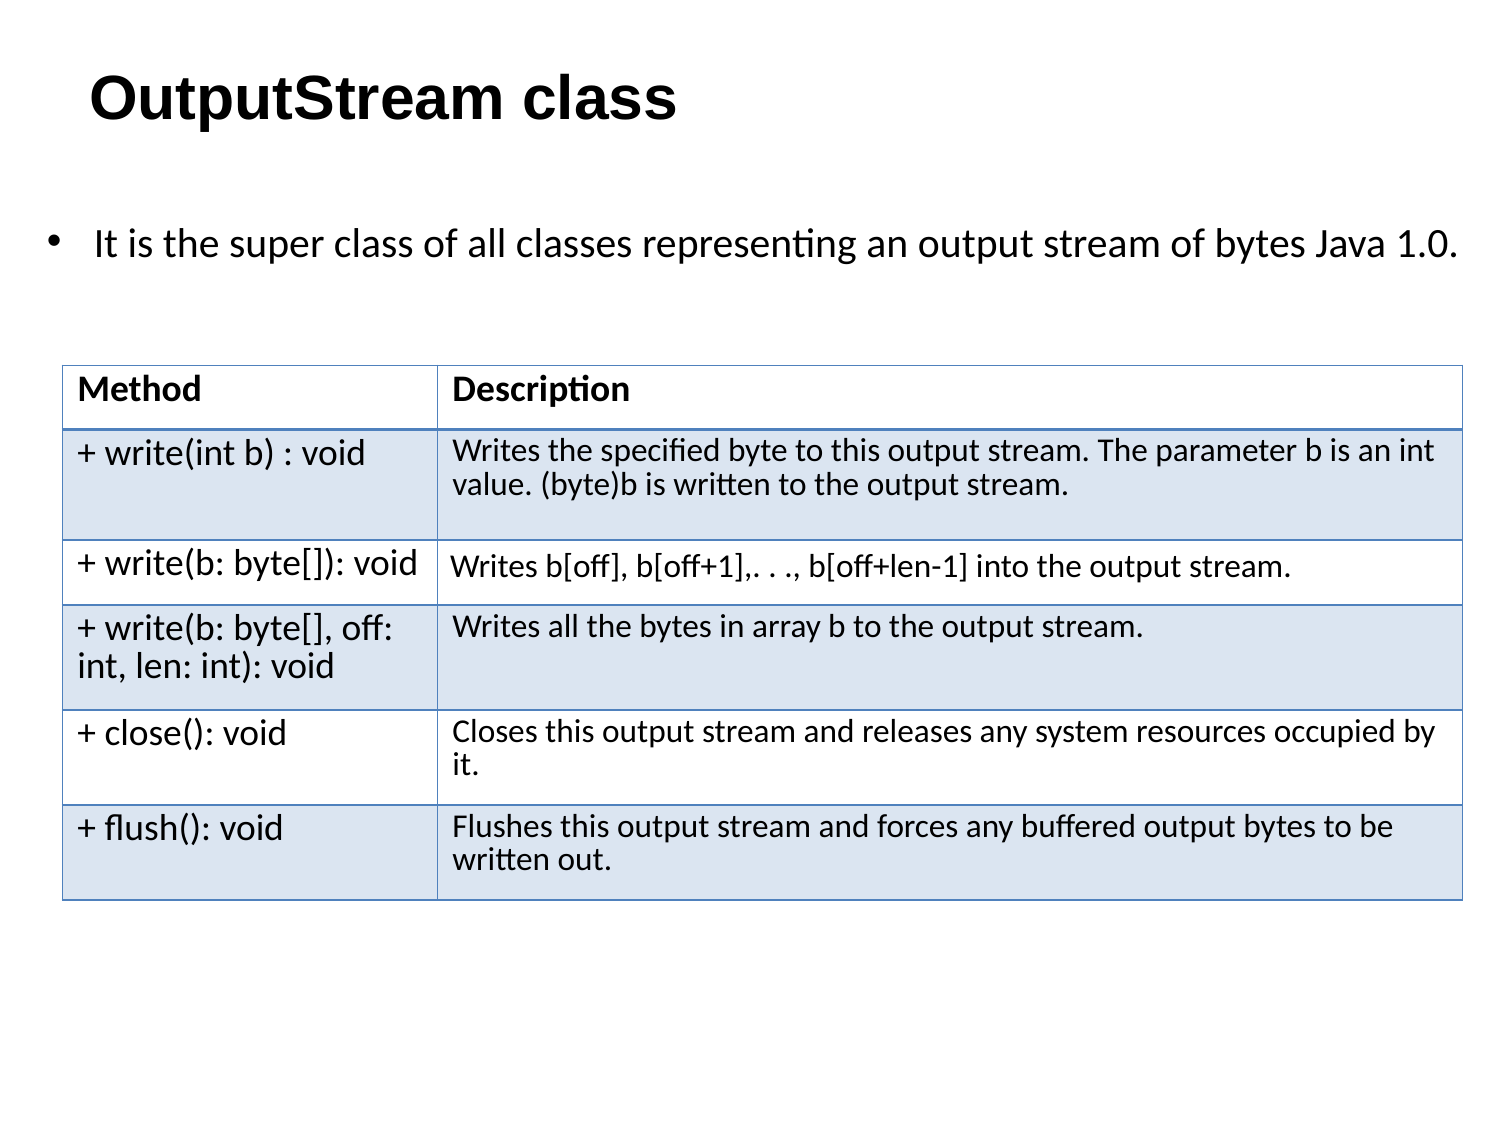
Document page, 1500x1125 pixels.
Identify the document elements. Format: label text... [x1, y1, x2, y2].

table_cell + write(b: byte[], off: int, len: int): void [63, 606, 437, 709]
text_box It is the super class of all classes representing an output stream of bytes Java 1.0. [32, 208, 1476, 324]
table_cell Closes this output stream and releases any system resources occupied by it. [438, 711, 1462, 804]
table_header Description [438, 366, 1462, 428]
table_cell + write(b: byte[]): void [63, 541, 437, 604]
table_cell Writes b[off], b[off+1],. . ., b[off+len-1] into the output stream. [438, 541, 1462, 604]
table_cell + write(int b) : void [63, 431, 437, 539]
table_header Method [63, 366, 437, 428]
text_box OutputStream class [74, 50, 695, 140]
table_cell Writes the specified byte to this output stream. The parameter b is an int value. (byte)b is written to the output stream. [438, 431, 1462, 539]
table_cell + flush(): void [63, 806, 437, 899]
table_cell Writes all the bytes in array b to the output stream. [438, 606, 1462, 709]
table_cell + close(): void [63, 711, 437, 804]
table_cell Flushes this output stream and forces any buffered output bytes to be written out. [438, 806, 1462, 899]
